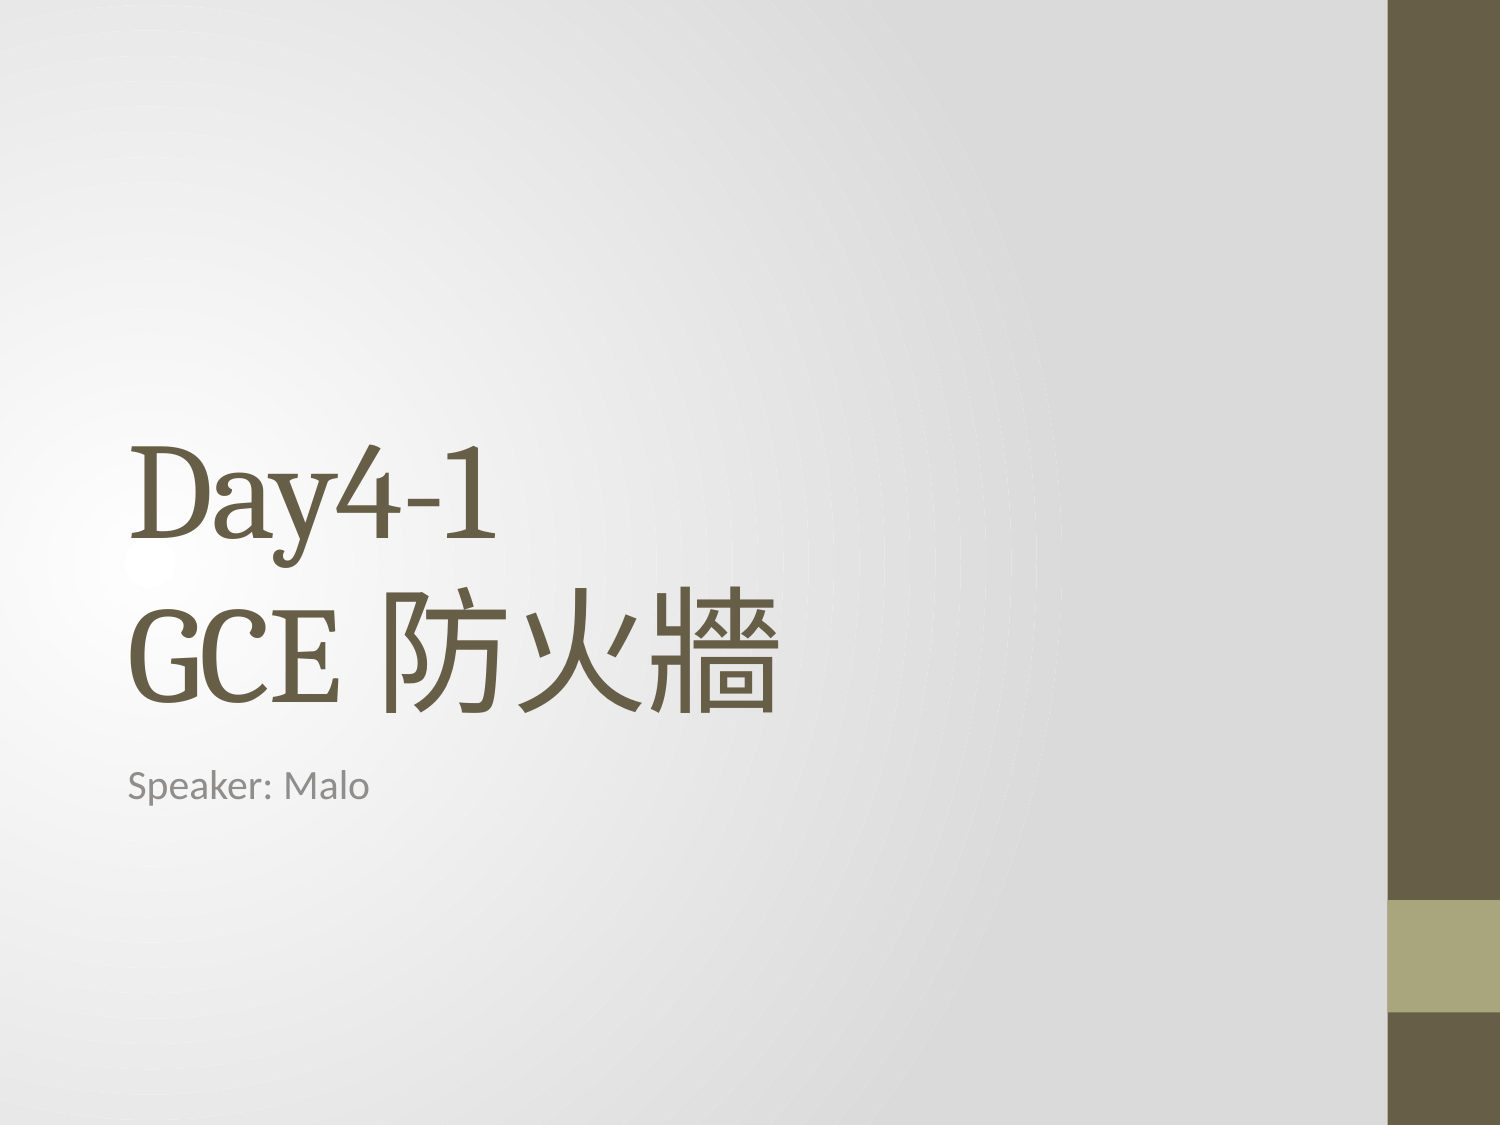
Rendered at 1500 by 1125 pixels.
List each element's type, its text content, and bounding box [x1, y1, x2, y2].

title Day4-1 GCE防火牆 [112, 312, 1350, 738]
subtitle Speaker: Malo [112, 750, 1173, 925]
